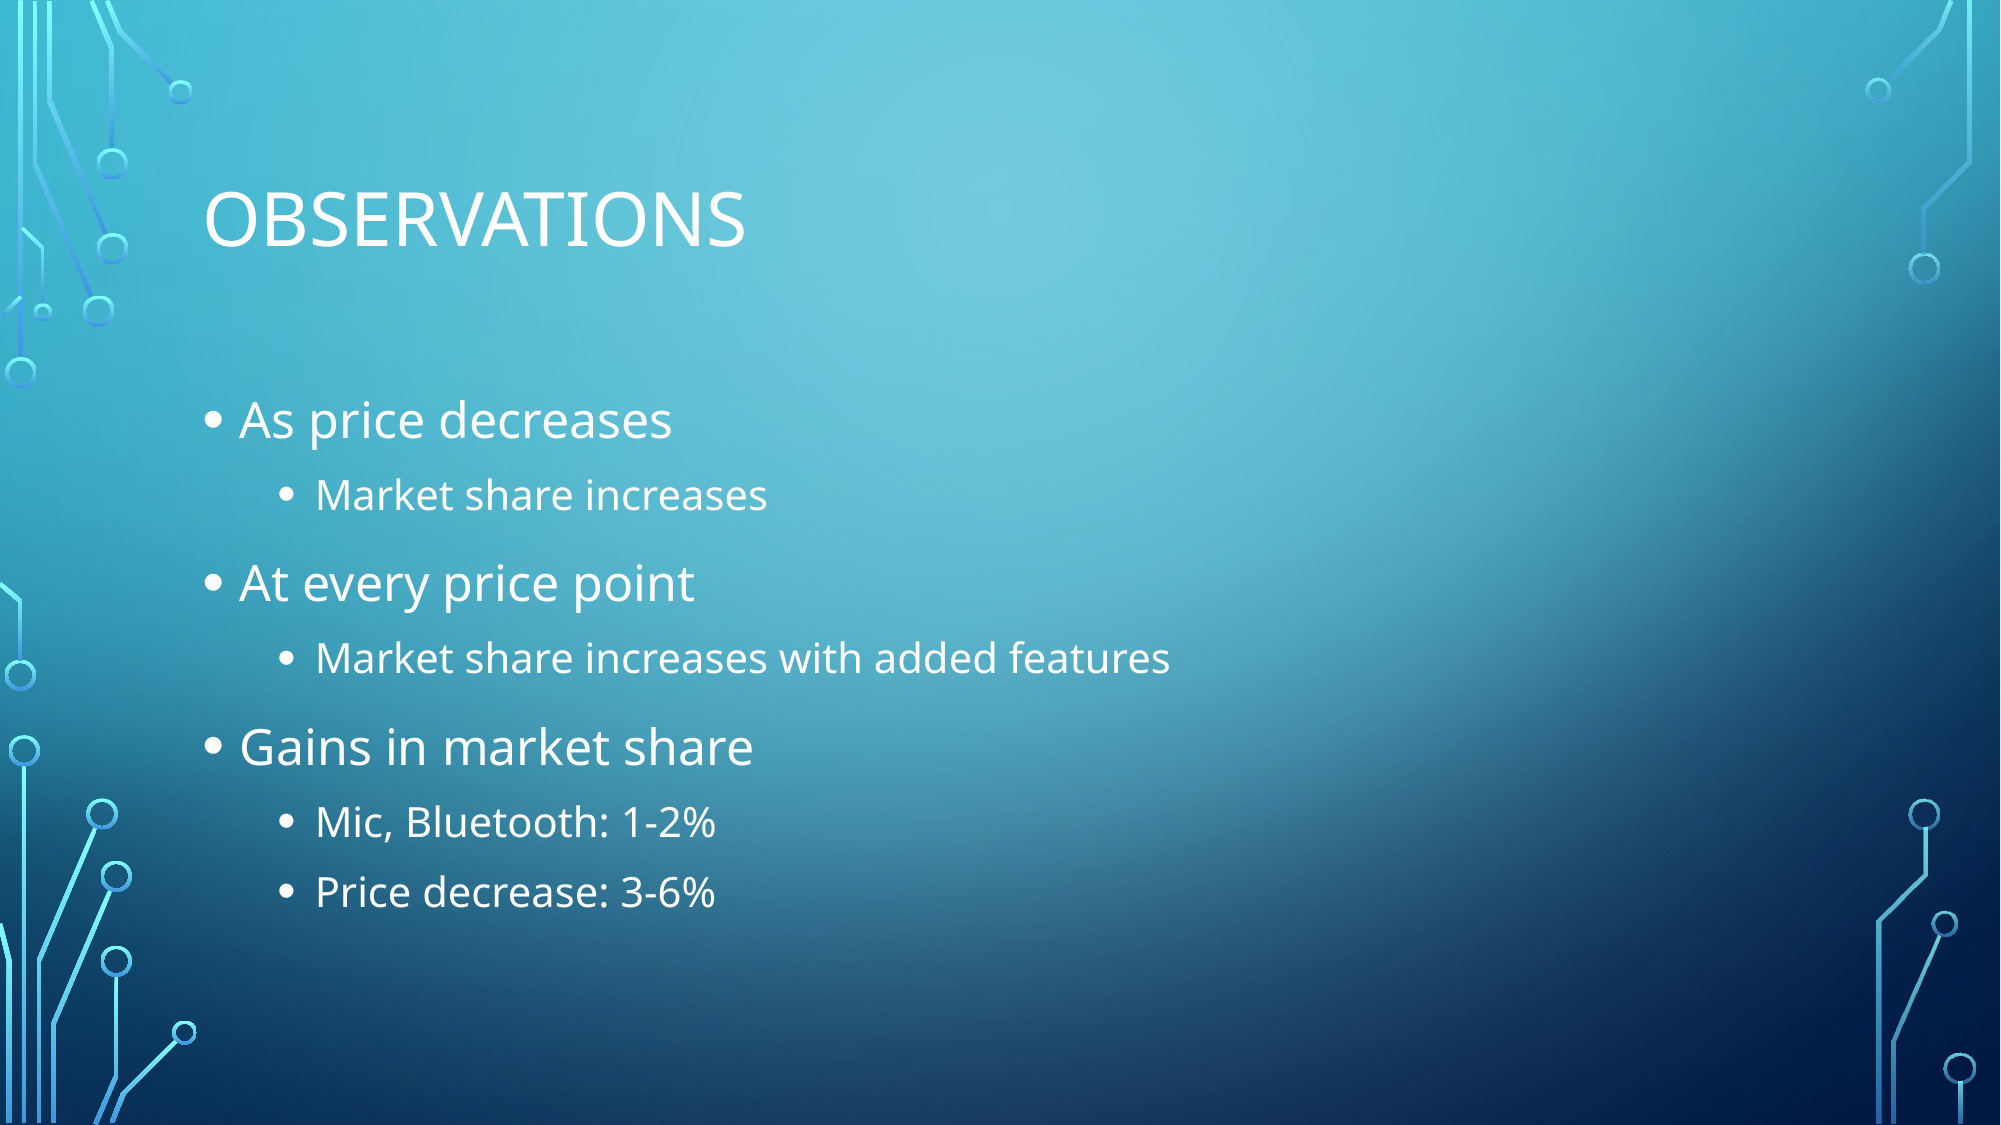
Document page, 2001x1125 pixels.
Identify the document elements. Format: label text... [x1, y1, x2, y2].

list As price decreases Market share increases At every price point Market share increases with added features Gains in market share Mic, Bluetooth: 1-2% Price decrease: 3-6% [187, 369, 1813, 950]
title observations [187, 101, 1813, 344]
